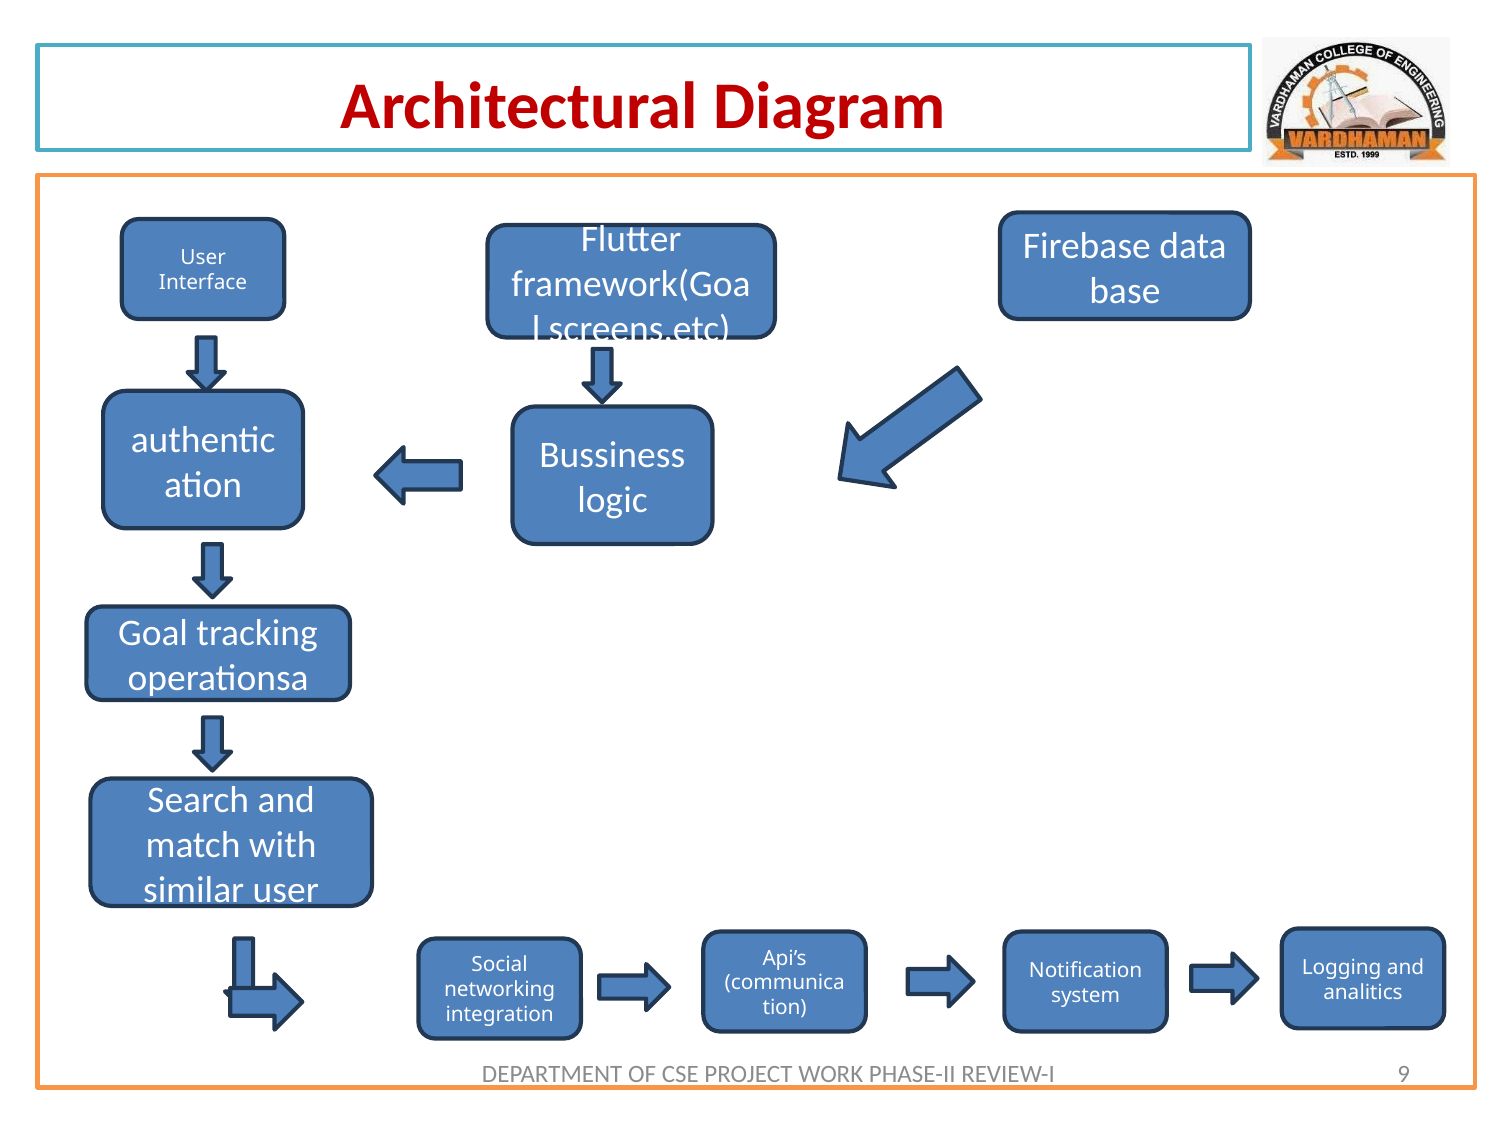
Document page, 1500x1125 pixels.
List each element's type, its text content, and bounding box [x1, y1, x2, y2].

slide_number 9 [1113, 1042, 1425, 1103]
text_box Social networking integration [416, 936, 584, 1041]
text_box [185, 335, 227, 393]
text_box Logging and analitics [1279, 926, 1447, 1031]
text_box [597, 962, 672, 1013]
text_box authentication [101, 388, 306, 531]
text_box Goal tracking operationsa [84, 604, 353, 703]
text_box [373, 445, 463, 506]
text_box [1189, 951, 1260, 1006]
text_box Api’s (communication) [701, 929, 868, 1034]
list [35, 173, 1477, 1090]
text_box [191, 715, 234, 773]
text_box [905, 954, 976, 1009]
text_box Notification system [1002, 929, 1169, 1034]
text_box [581, 346, 623, 405]
text_box [228, 972, 305, 1032]
text_box [191, 542, 234, 600]
title Architectural Diagram [35, 43, 1252, 152]
text_box Bussiness logic [510, 404, 715, 547]
text_box Search and match with similar user [88, 776, 375, 909]
footer DEPARTMENT OF CSE PROJECT WORK PHASE-II REVIEW-I [425, 1042, 1113, 1103]
text_box User Interface [119, 216, 287, 322]
text_box [232, 936, 256, 985]
text_box Firebase data base [997, 210, 1253, 322]
text_box Flutter framework(Goal screens,etc) [485, 222, 778, 340]
text_box [837, 365, 983, 490]
text_box [223, 989, 228, 998]
picture [1262, 37, 1451, 167]
